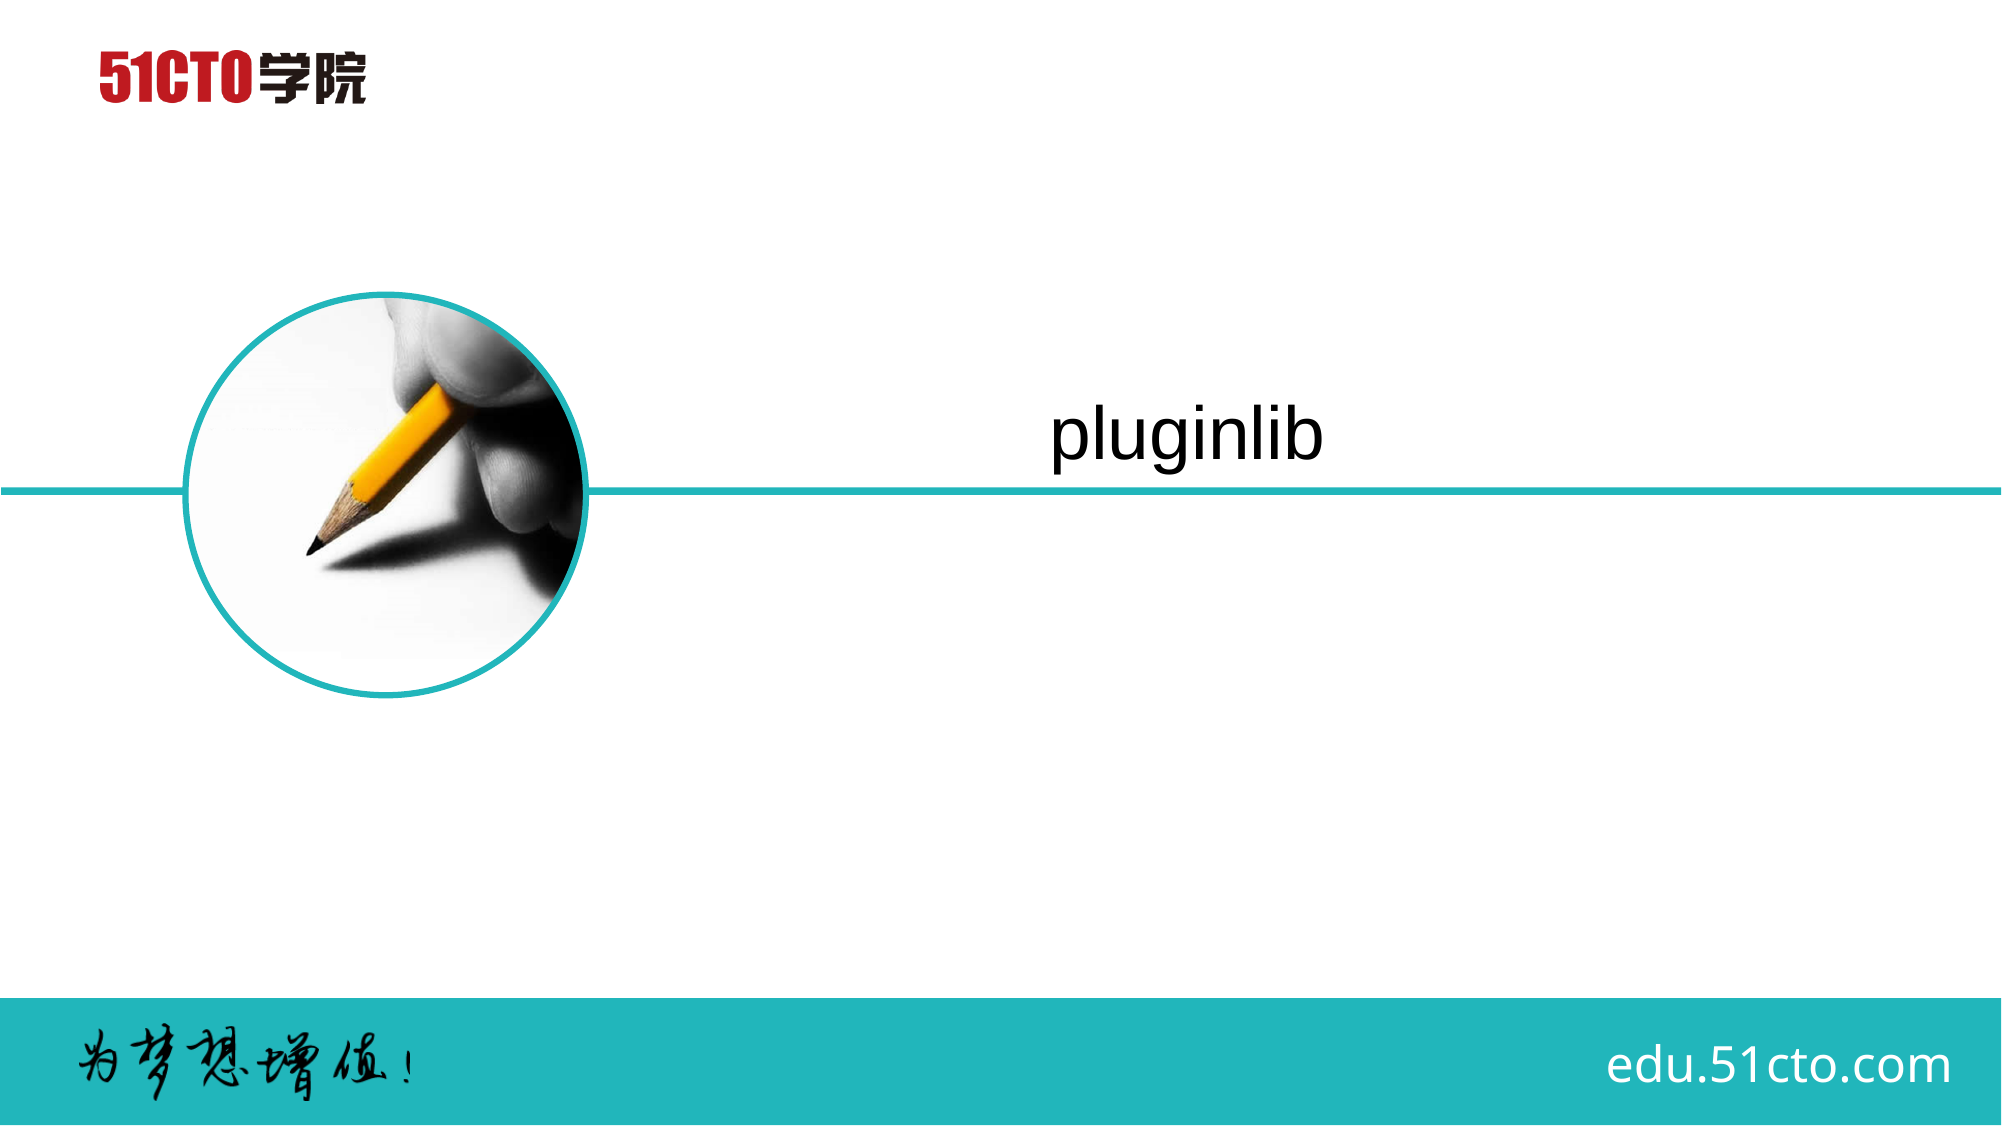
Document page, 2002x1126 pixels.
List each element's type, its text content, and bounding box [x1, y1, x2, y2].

text_box pluginlib [1034, 377, 1377, 482]
picture [79, 1023, 410, 1101]
picture [189, 298, 582, 692]
picture [100, 50, 366, 104]
